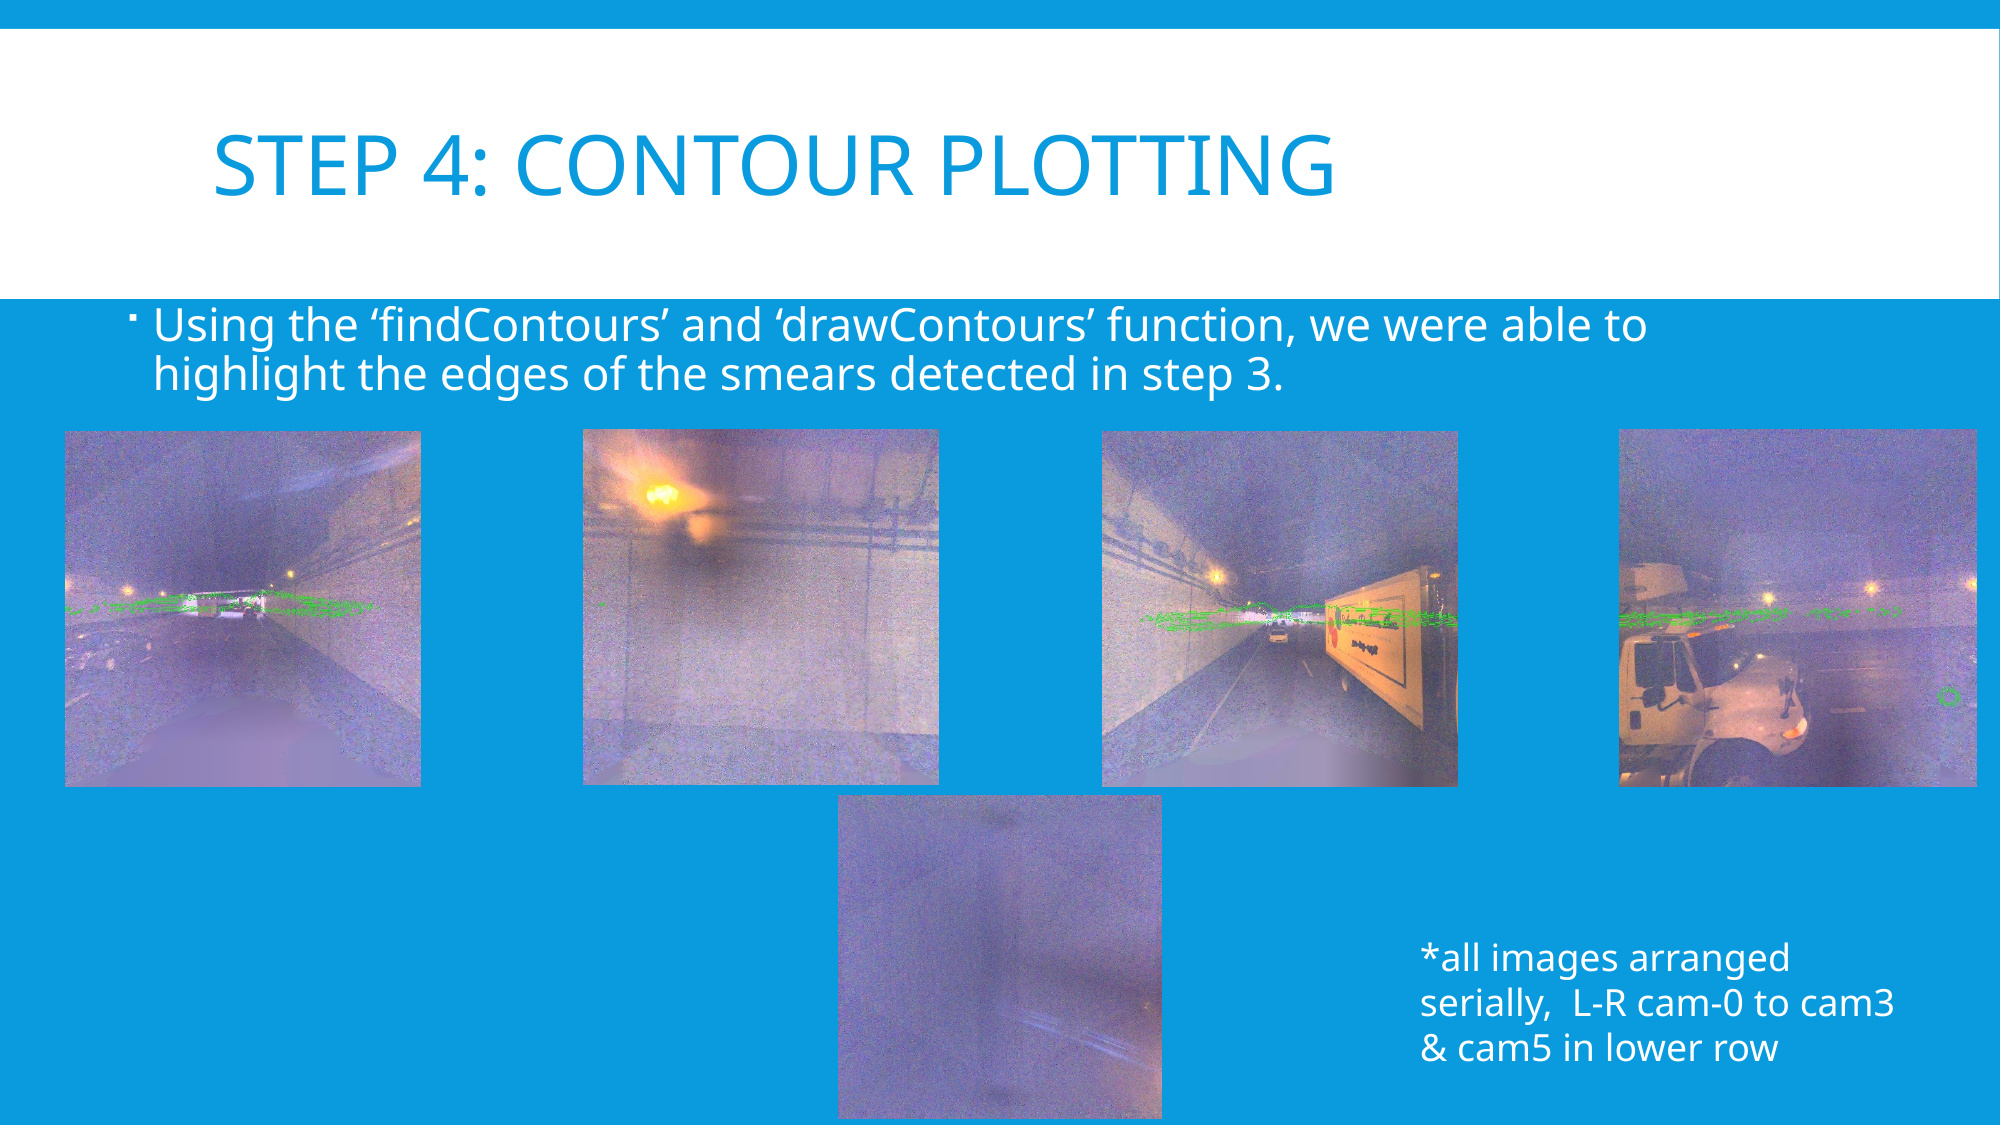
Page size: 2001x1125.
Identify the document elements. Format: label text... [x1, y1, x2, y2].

picture [66, 432, 420, 786]
list Using the ‘findContours’ and ‘drawContours’ function, we were able to highlight the edges of the smears detected in step 3. [107, 294, 1713, 985]
title Step 4: contour plotting [197, 46, 1803, 295]
picture [839, 796, 1161, 1118]
text_box *all images arranged serially, L-R cam-0 to cam3 & cam5 in lower row [1405, 926, 1929, 1077]
picture [1103, 432, 1457, 786]
picture [584, 430, 938, 784]
picture [1620, 430, 1976, 786]
